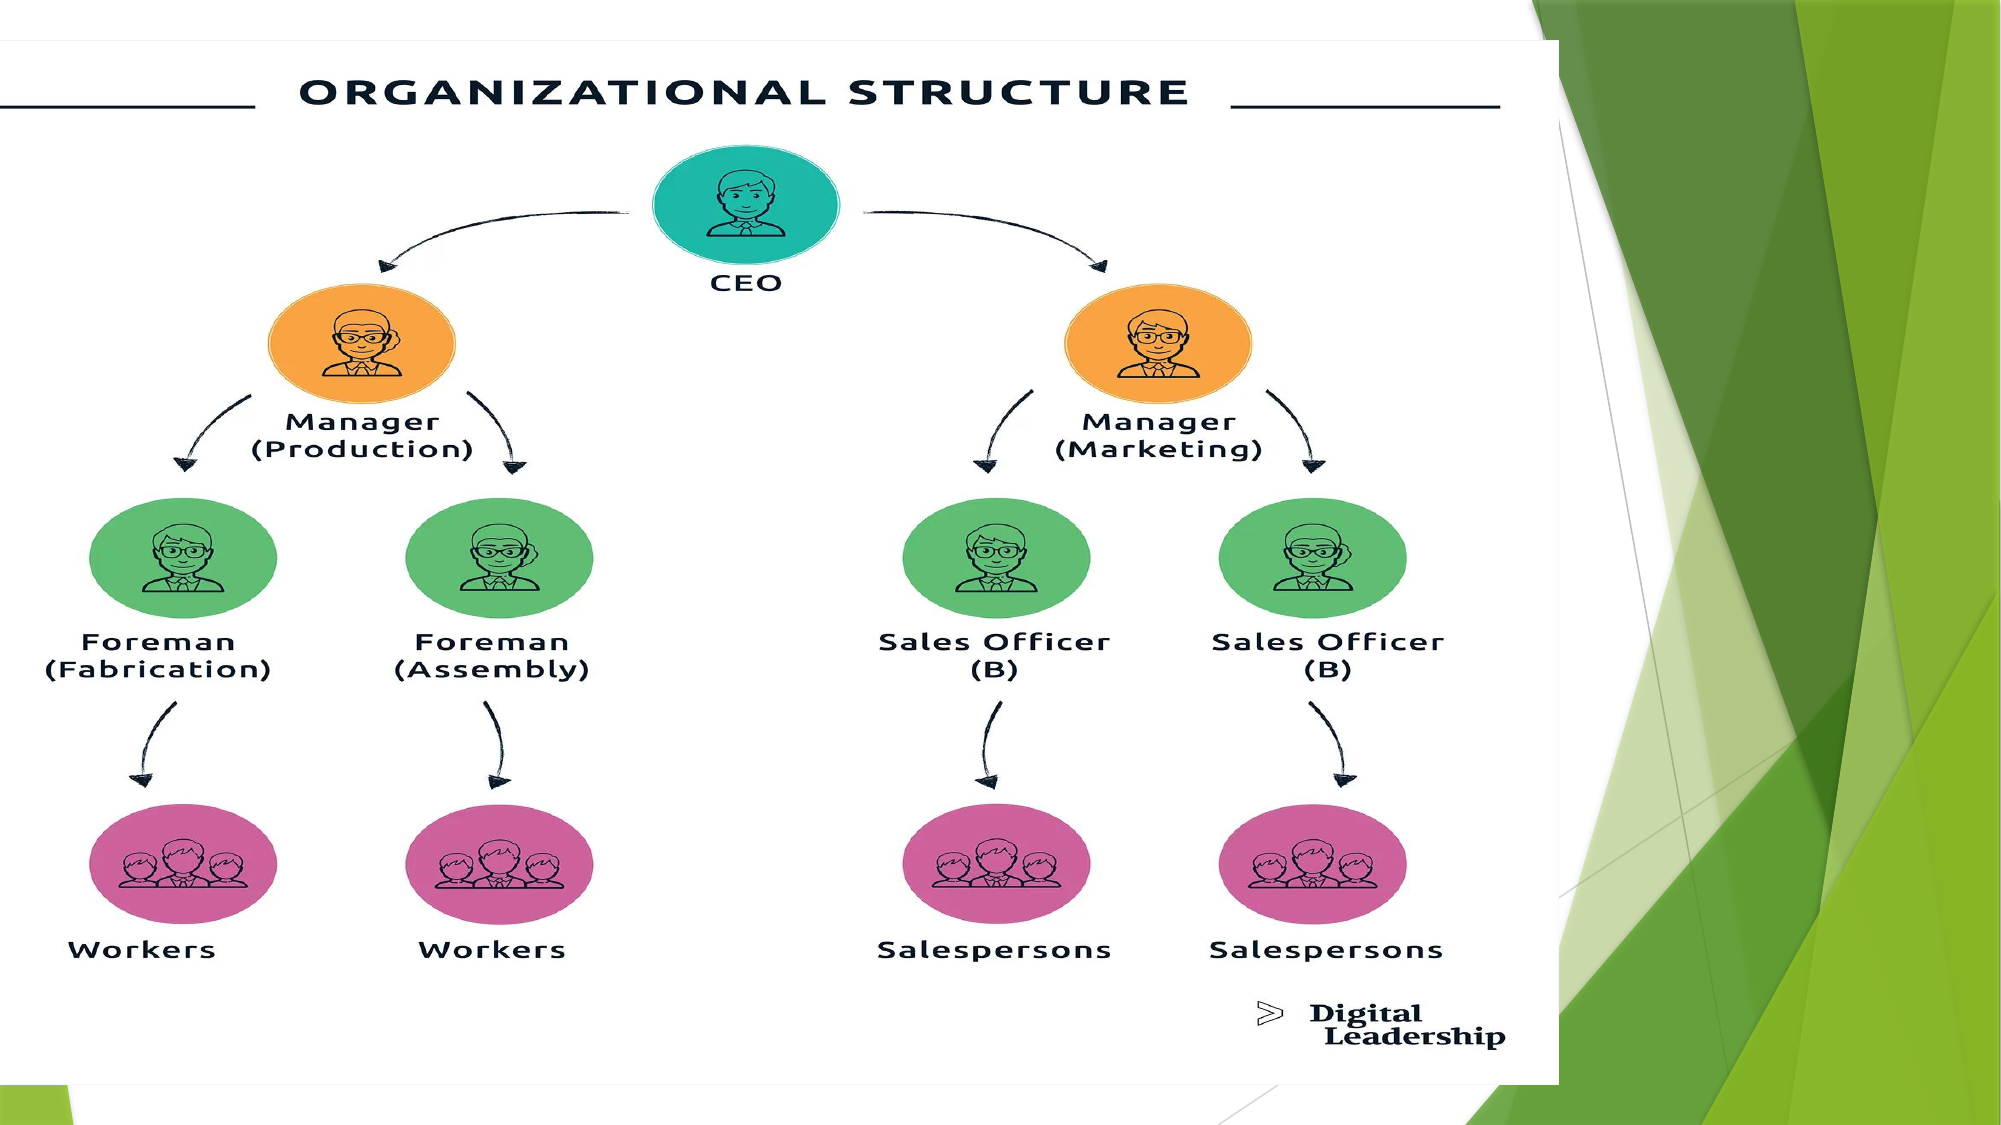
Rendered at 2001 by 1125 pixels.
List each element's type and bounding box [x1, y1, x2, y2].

picture [0, 39, 1559, 1086]
